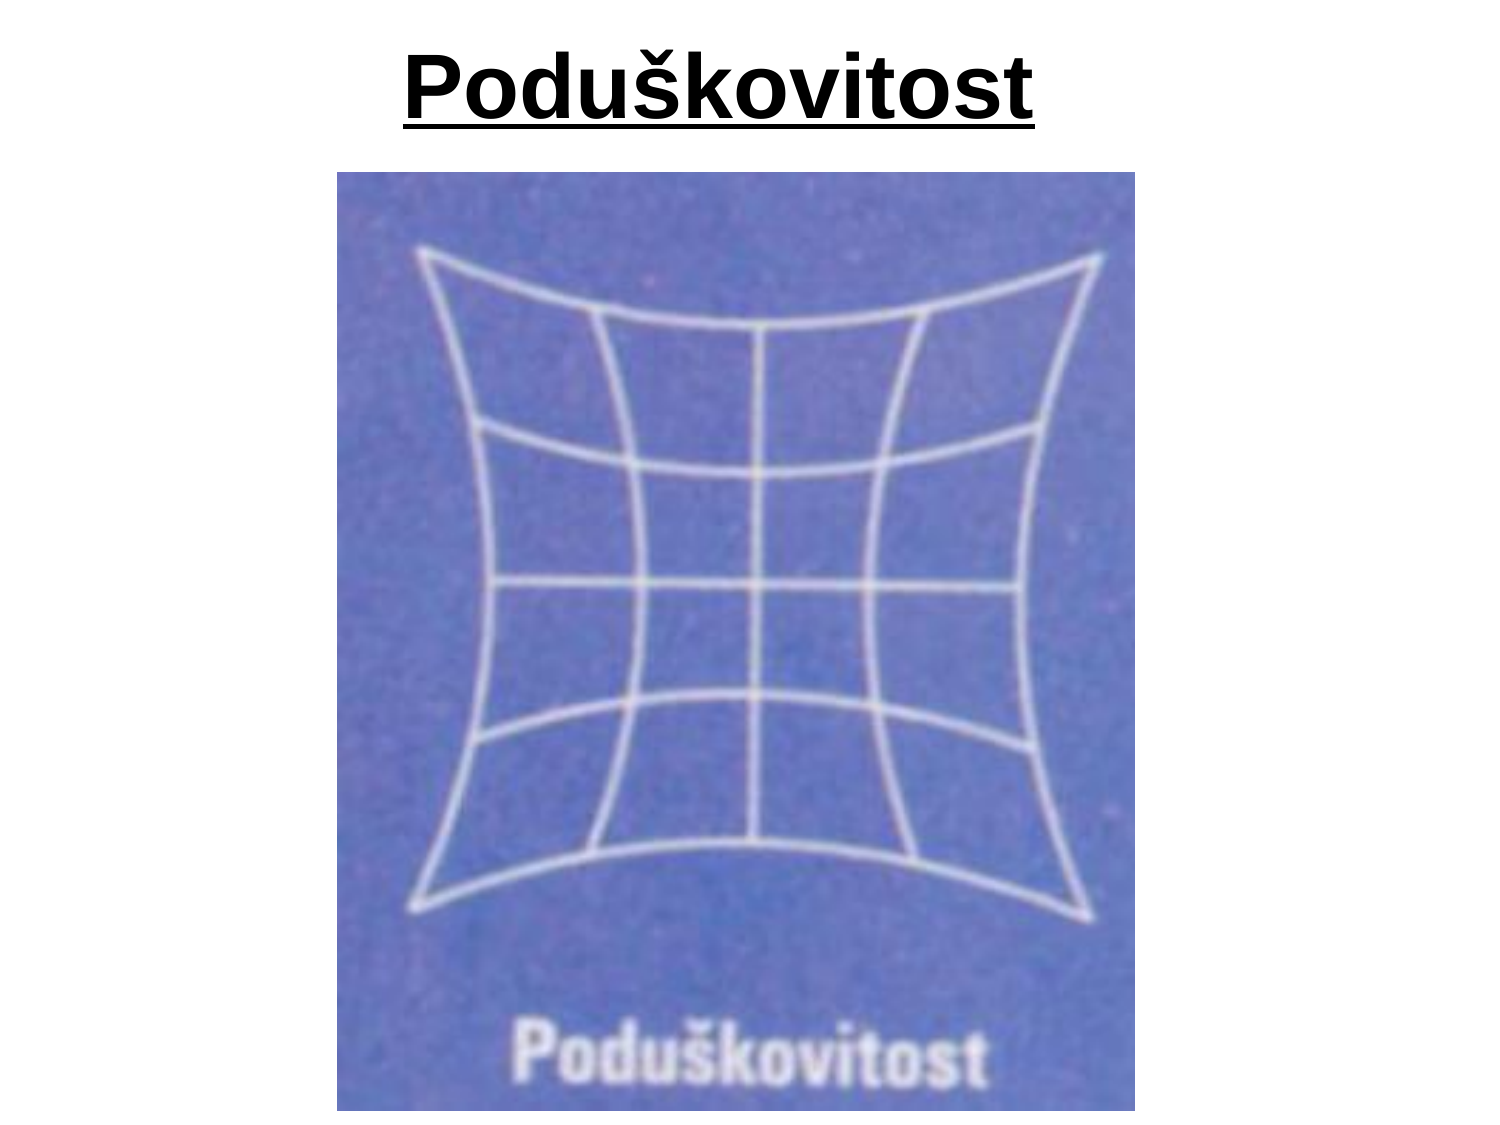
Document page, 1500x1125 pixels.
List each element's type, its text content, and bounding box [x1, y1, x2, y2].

title Poduškovitost [0, 31, 1438, 244]
picture [337, 172, 1135, 1111]
